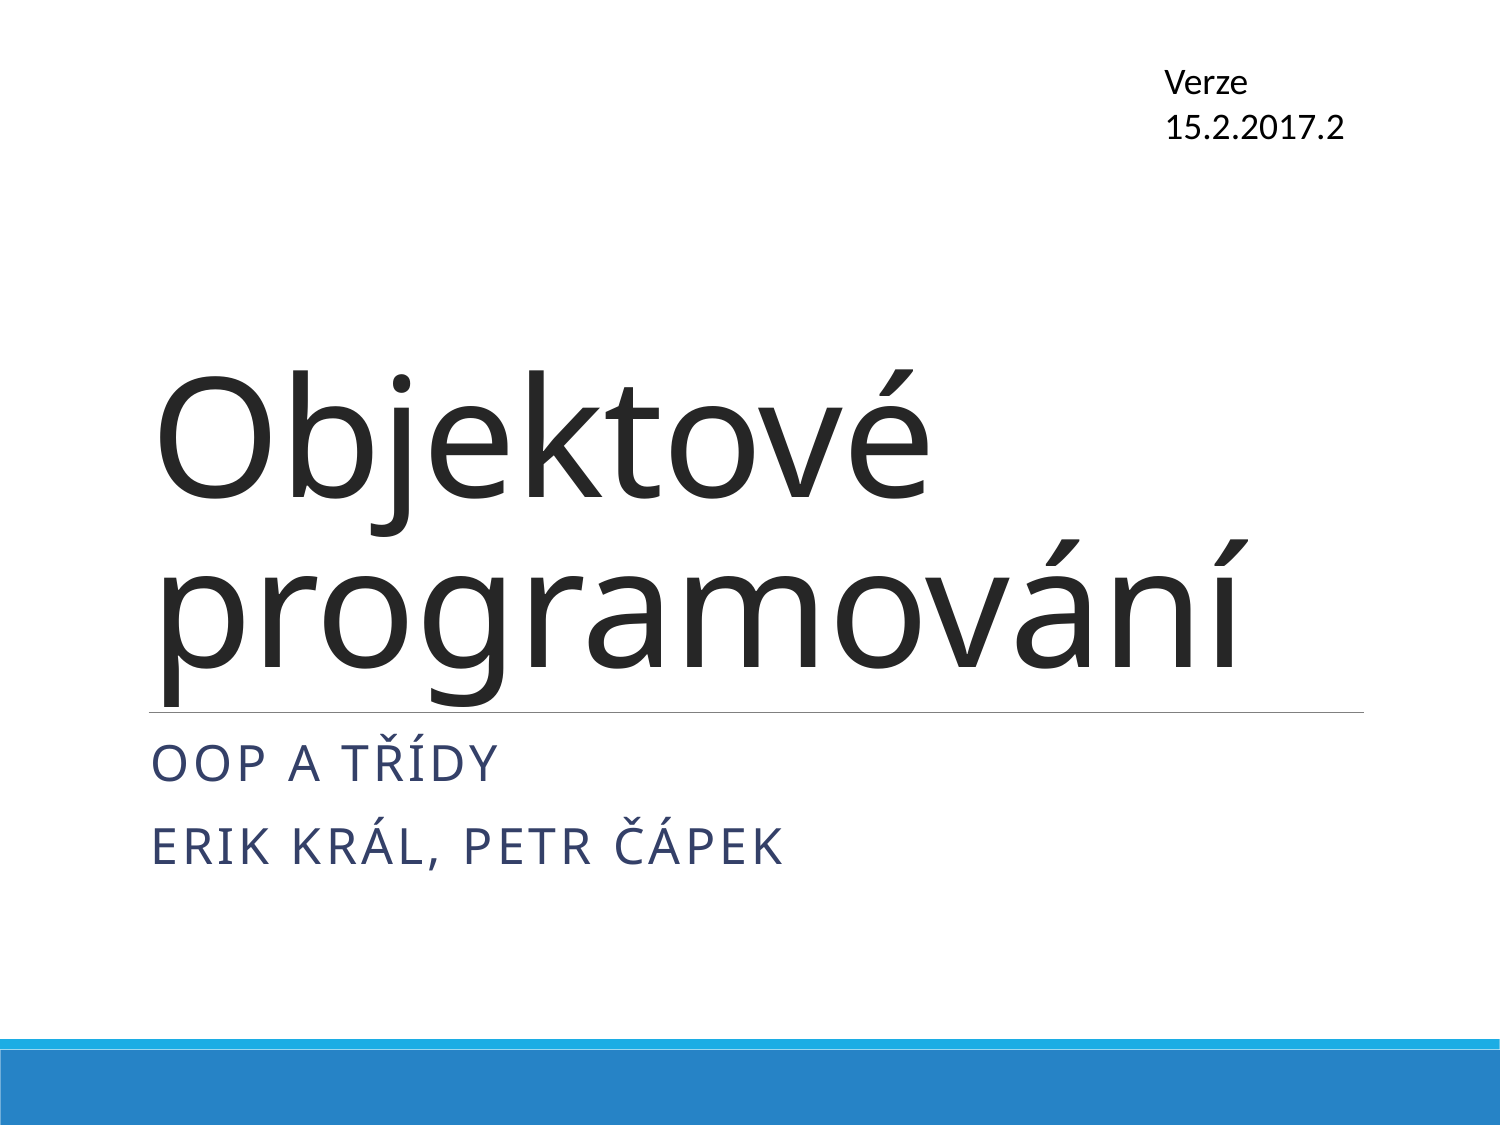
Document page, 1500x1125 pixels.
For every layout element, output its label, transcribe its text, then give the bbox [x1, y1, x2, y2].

title Objektové programování [135, 124, 1373, 710]
subtitle OOP a Třídy Erik Král, Petr Čápek [135, 730, 1373, 919]
text_box Verze 15.2.2017.2 [1149, 49, 1454, 155]
